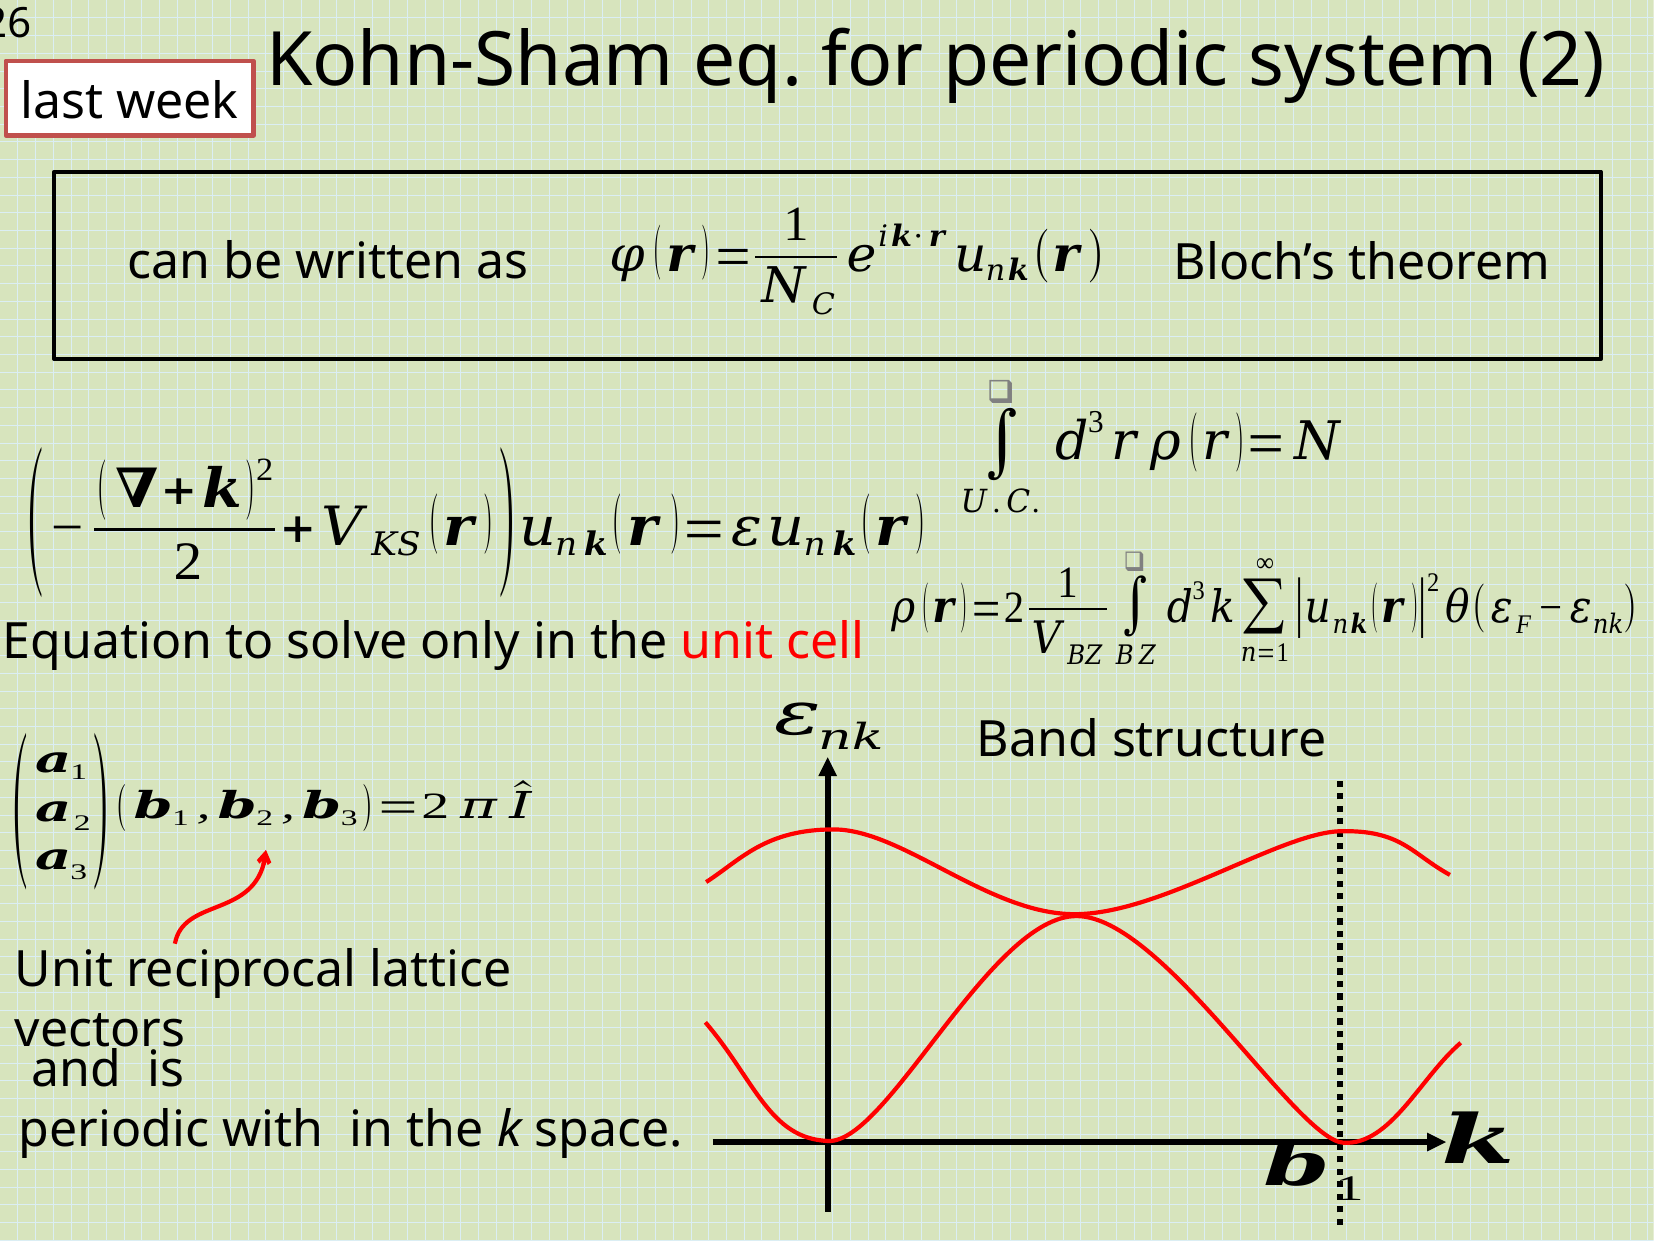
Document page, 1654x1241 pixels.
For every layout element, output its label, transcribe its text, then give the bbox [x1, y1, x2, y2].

text_box Equation to solve only in the unit cell [0, 601, 880, 676]
text_box [1345, 829, 1451, 877]
text_box [1345, 1039, 1463, 1141]
text_box [703, 1020, 823, 1141]
text_box Unit reciprocal lattice vectors [0, 928, 703, 1064]
text_box [705, 827, 823, 884]
text_box [52, 170, 1603, 361]
title Kohn-Sham eq. for periodic system (2) [266, 0, 1654, 123]
text_box [833, 916, 1335, 1141]
text_box Band structure [962, 699, 1342, 774]
text_box [172, 849, 272, 945]
text_box last week [4, 59, 256, 138]
text_box [833, 827, 1335, 917]
